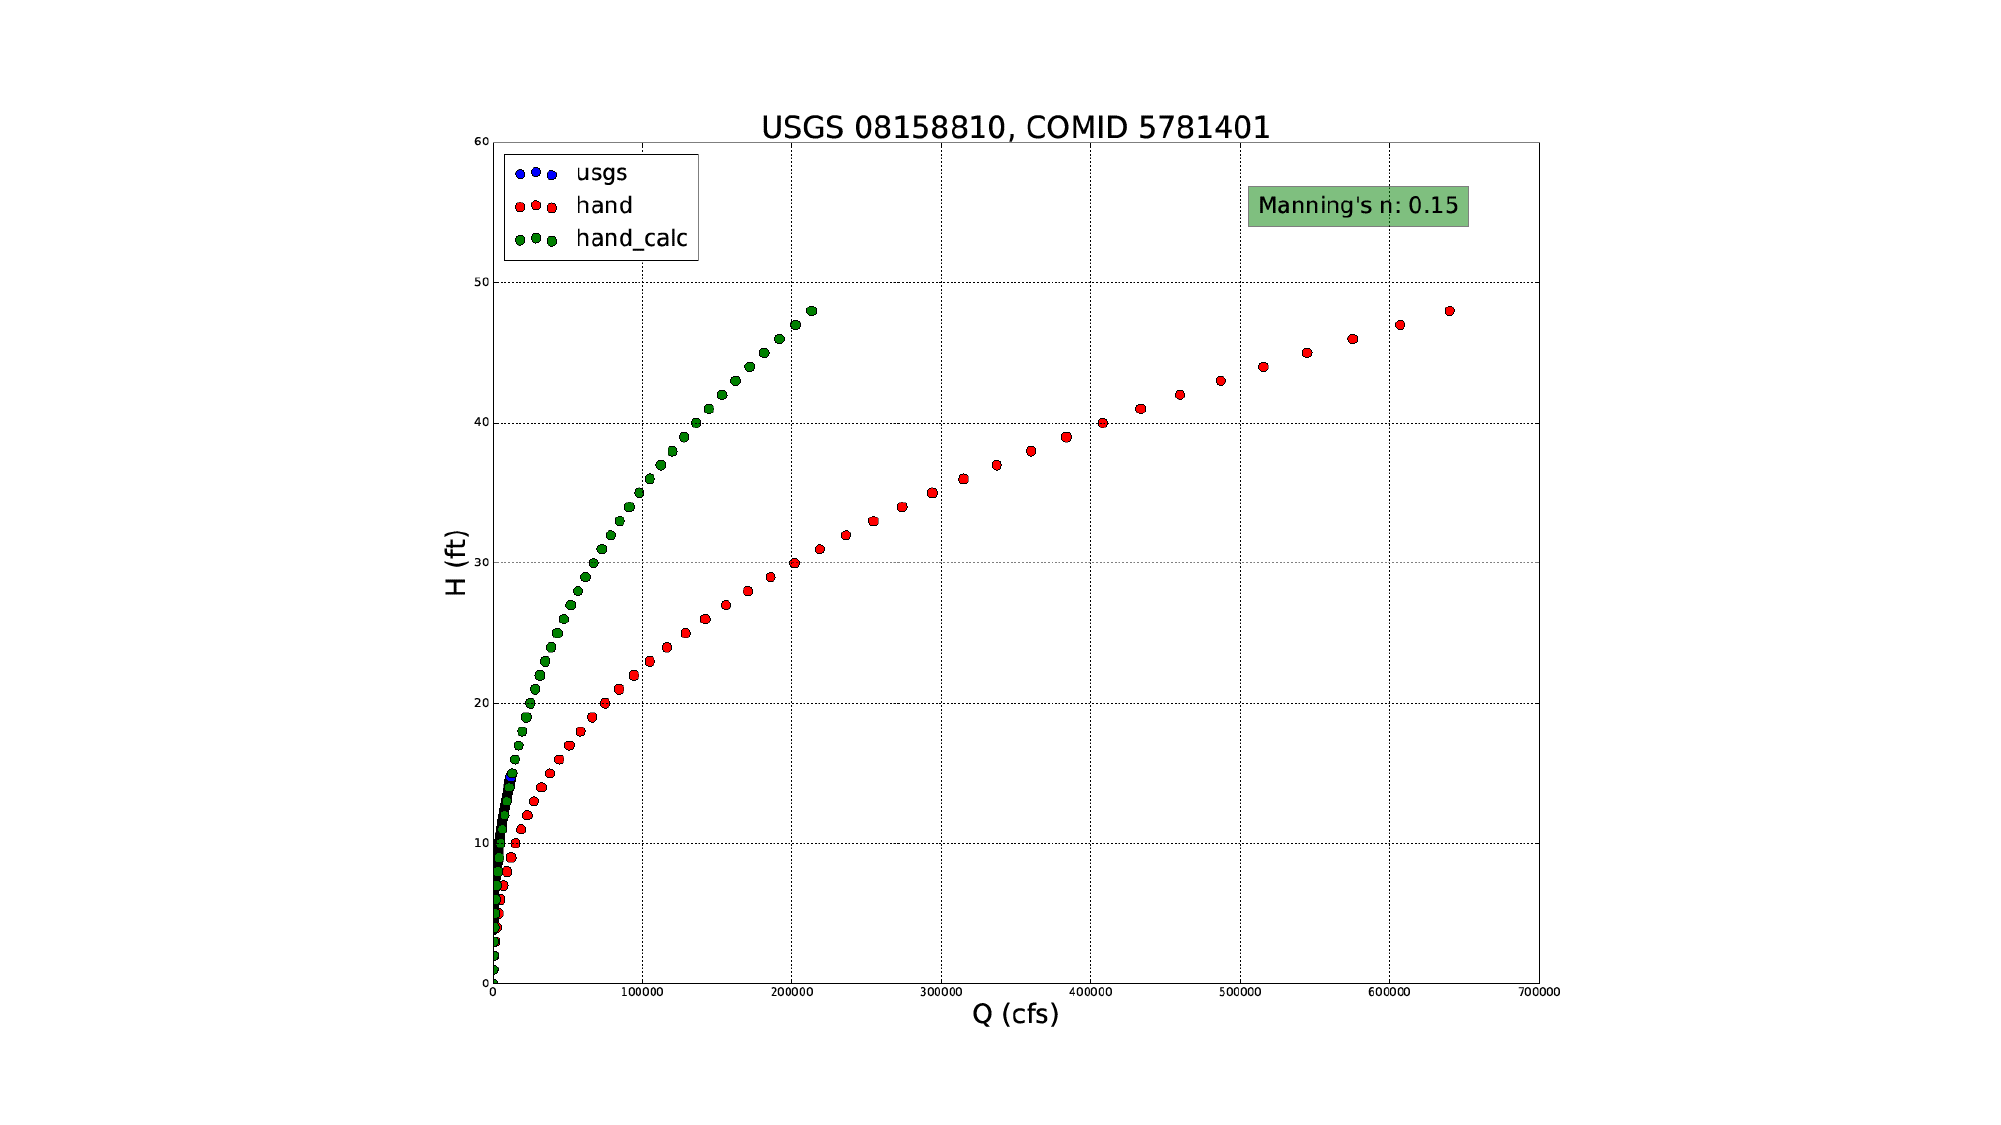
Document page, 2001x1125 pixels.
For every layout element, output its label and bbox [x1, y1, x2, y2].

text_box [324, 37, 1674, 1088]
